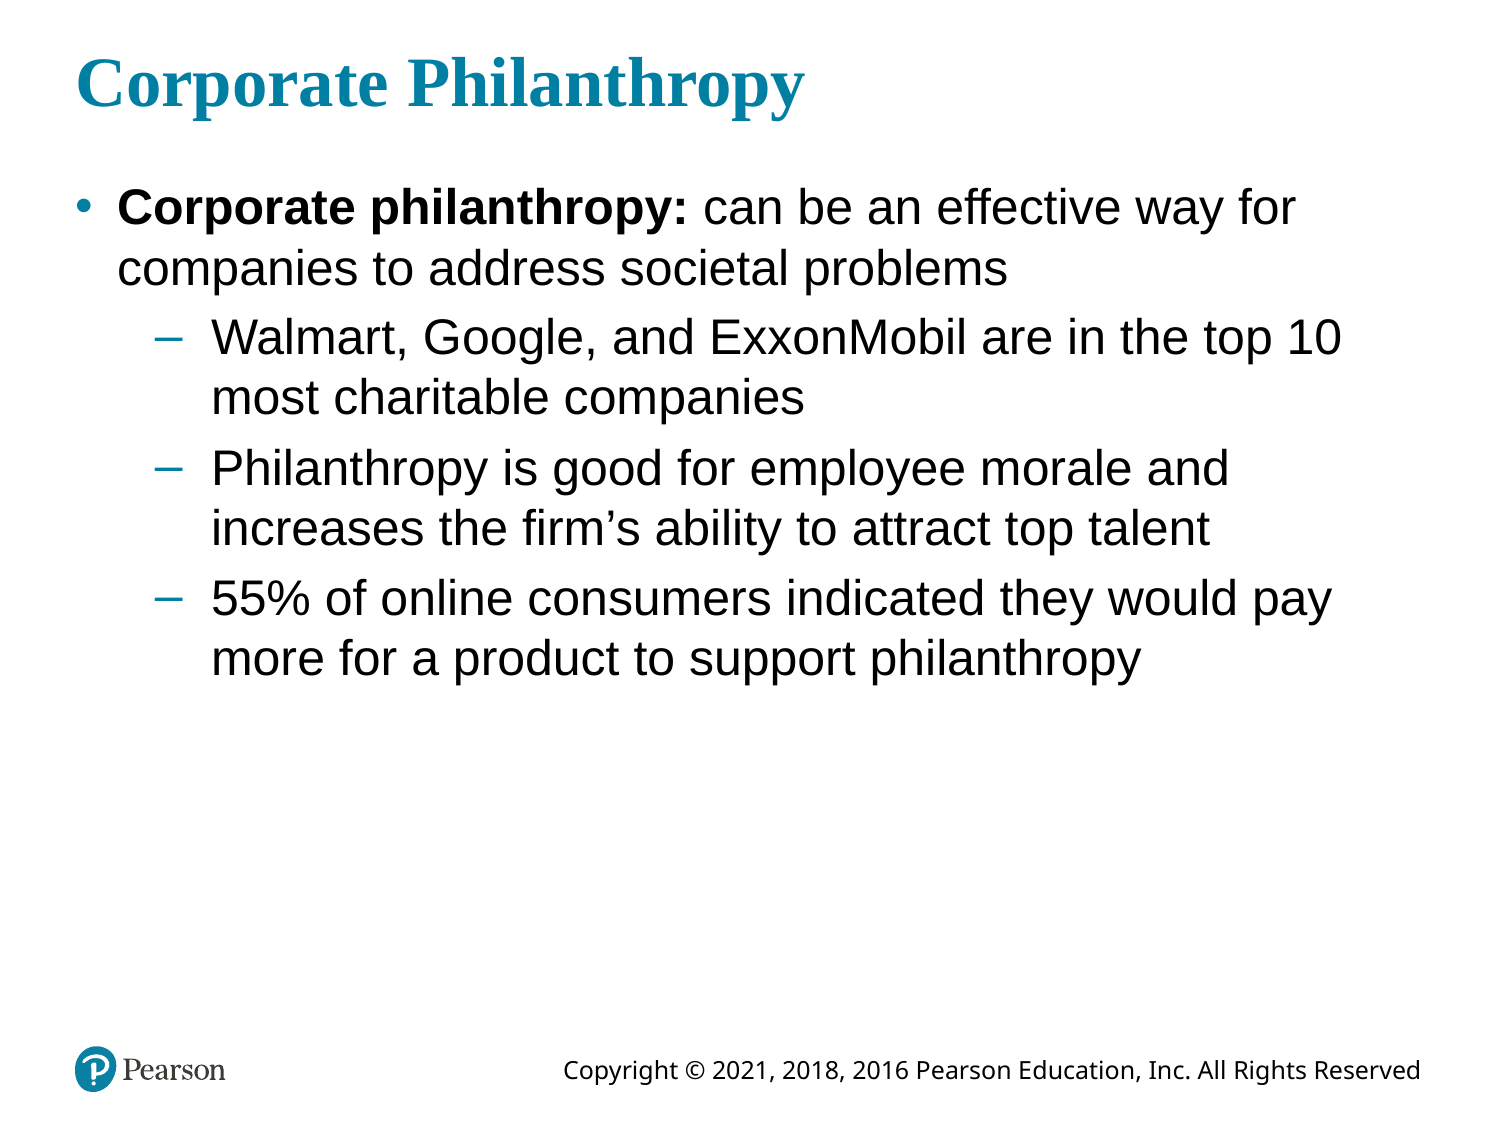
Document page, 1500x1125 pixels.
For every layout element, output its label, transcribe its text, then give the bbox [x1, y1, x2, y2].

title Corporate Philanthropy [75, 24, 1425, 121]
list Corporate philanthropy: can be an effective way for companies to address societal problems Walmart, Google, and ExxonMobil are in the top 10 most charitable companies Philanthropy is good for employee morale and increases the firm’s ability to attract top talent 55% of online consumers indicated they would pay more for a product to support philanthropy [75, 174, 1425, 713]
